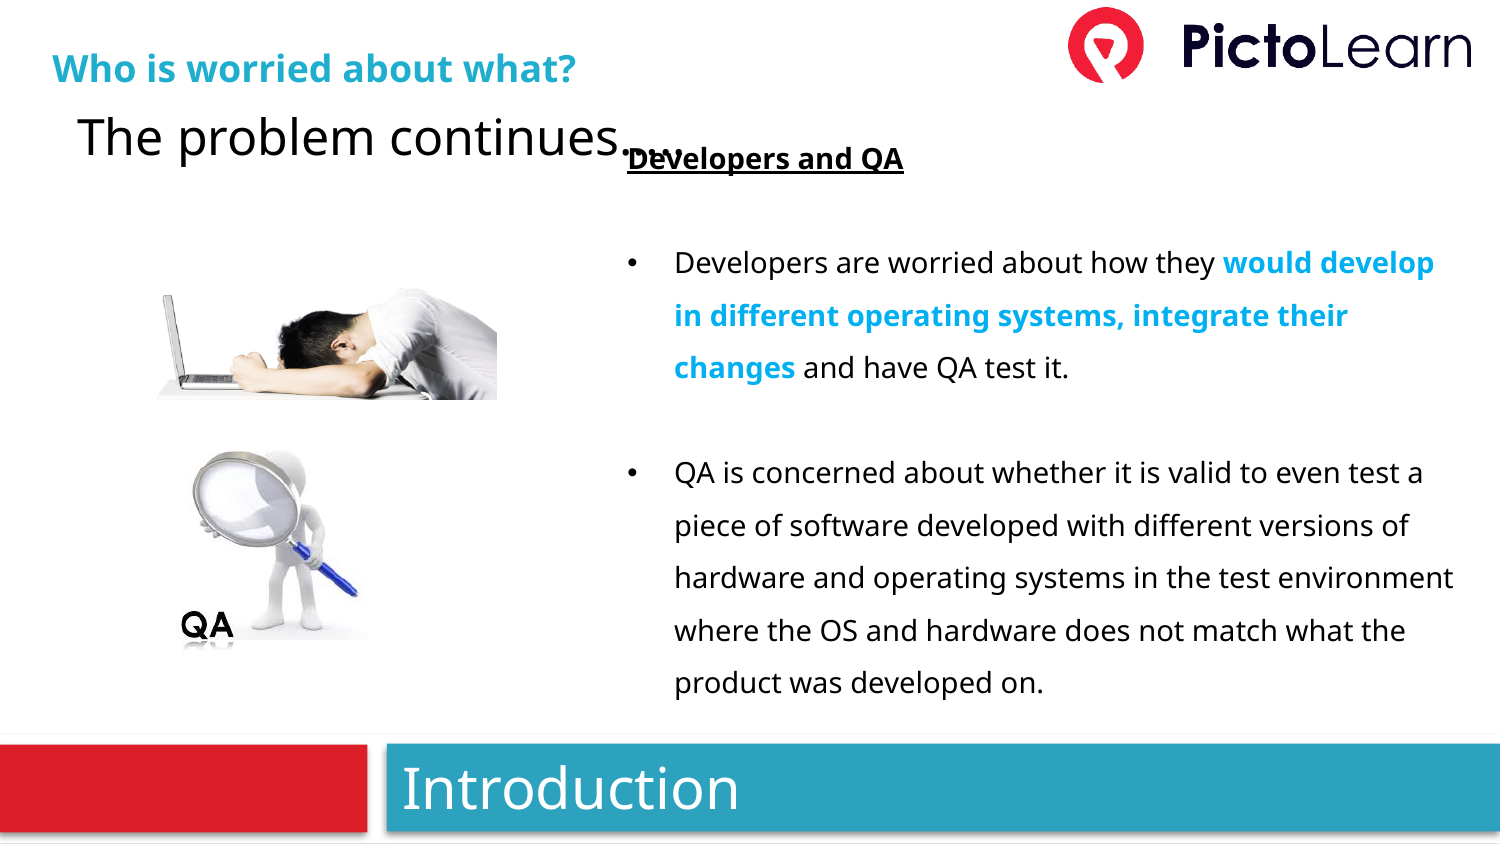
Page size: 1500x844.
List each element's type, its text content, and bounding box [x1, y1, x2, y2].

text_box The problem continues….. [62, 98, 612, 174]
picture [1068, 7, 1471, 83]
picture [166, 436, 368, 658]
text_box Who is worried about what? [37, 37, 894, 98]
text_box Developers and QA Developers are worried about how they would develop in different operating systems, integrate their changes and have QA test it. QA is concerned about whether it is valid to even test a piece of software developed with different versions of hardware and operating systems in the test environment where the OS and hardware does not match what the product was developed on. [612, 80, 1473, 707]
subtitle Introduction [387, 744, 1425, 829]
picture [37, 271, 497, 401]
